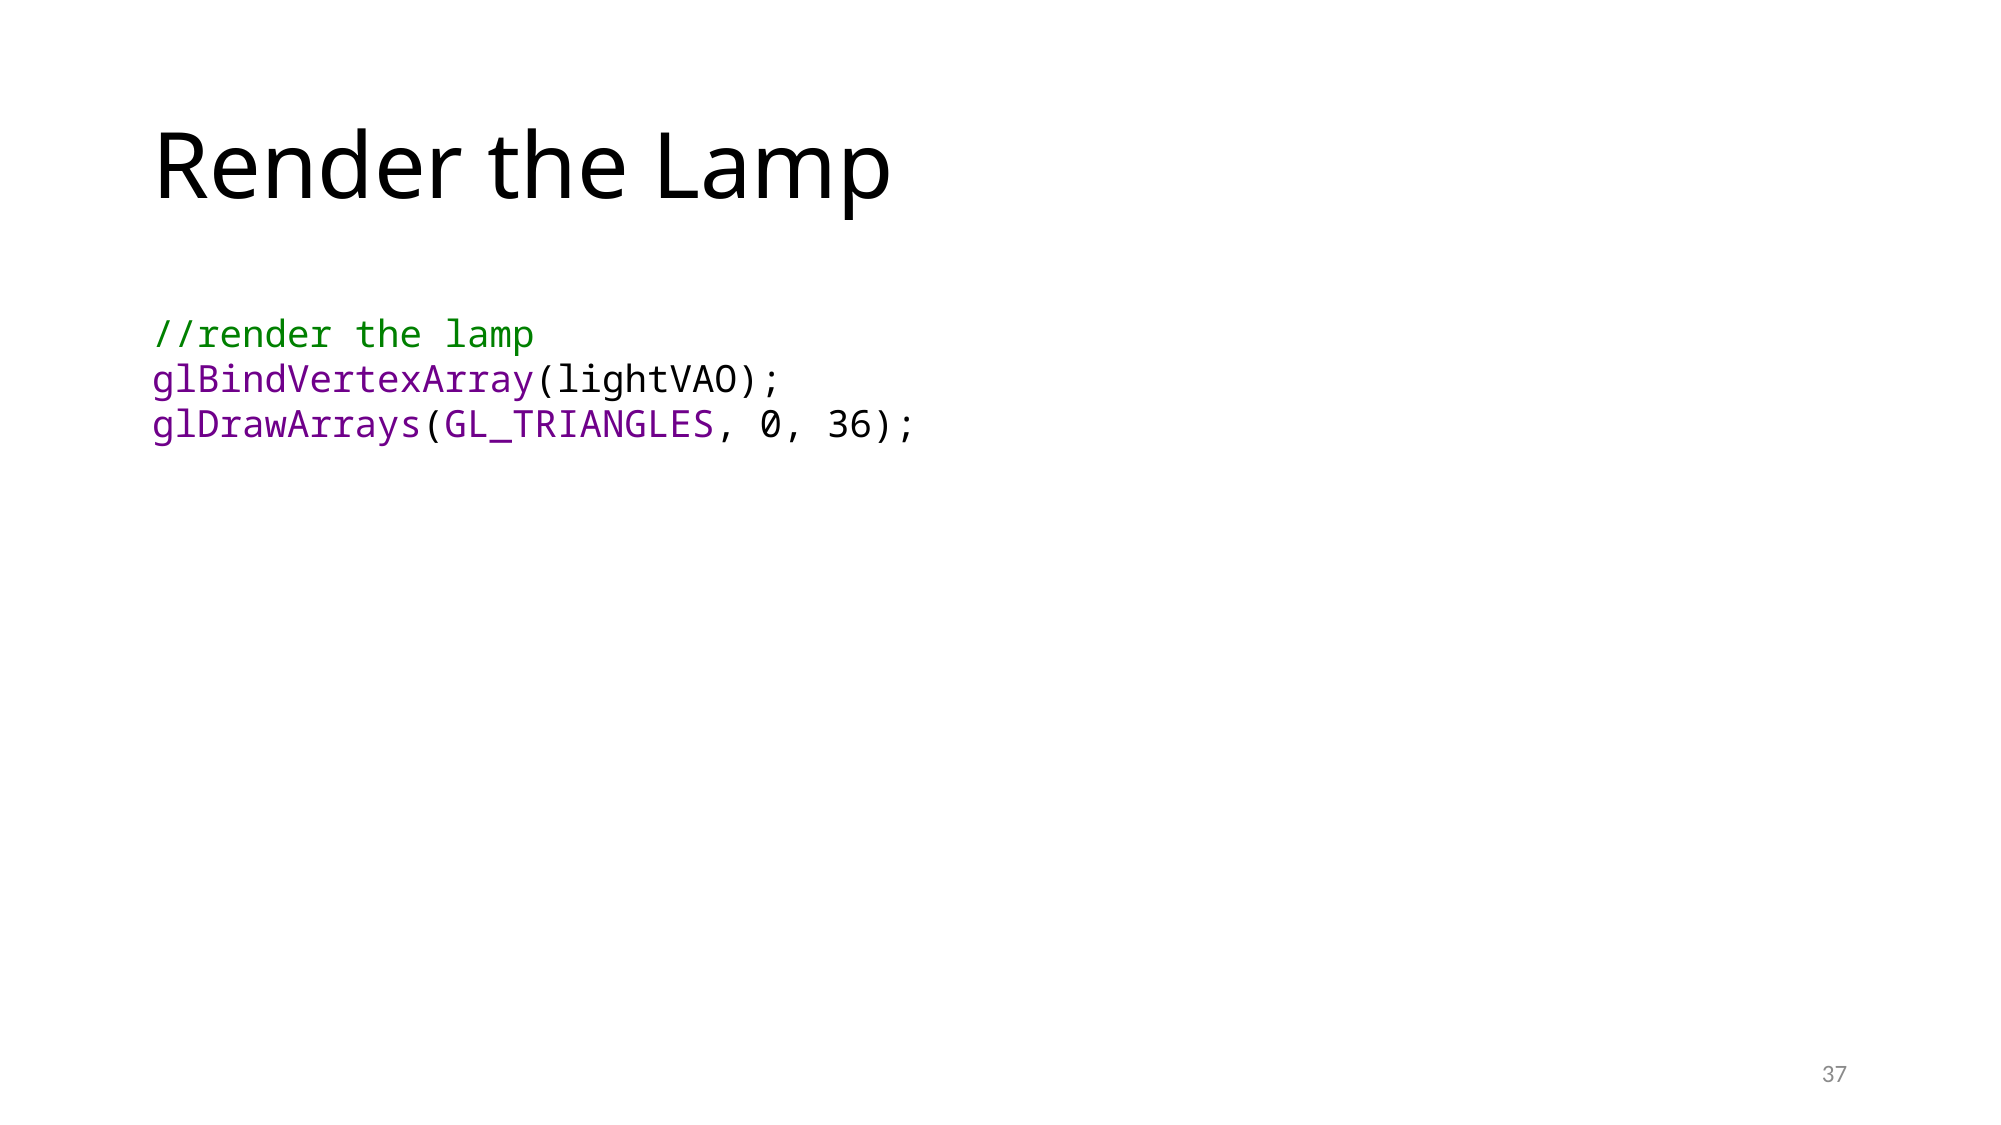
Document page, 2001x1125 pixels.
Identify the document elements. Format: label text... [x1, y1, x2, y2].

title Render the Lamp [137, 59, 1863, 278]
text_box //render the lamp glBindVertexArray(lightVAO); glDrawArrays(GL_TRIANGLES, 0, 36); [137, 302, 1138, 453]
slide_number 37 [1412, 1042, 1863, 1103]
